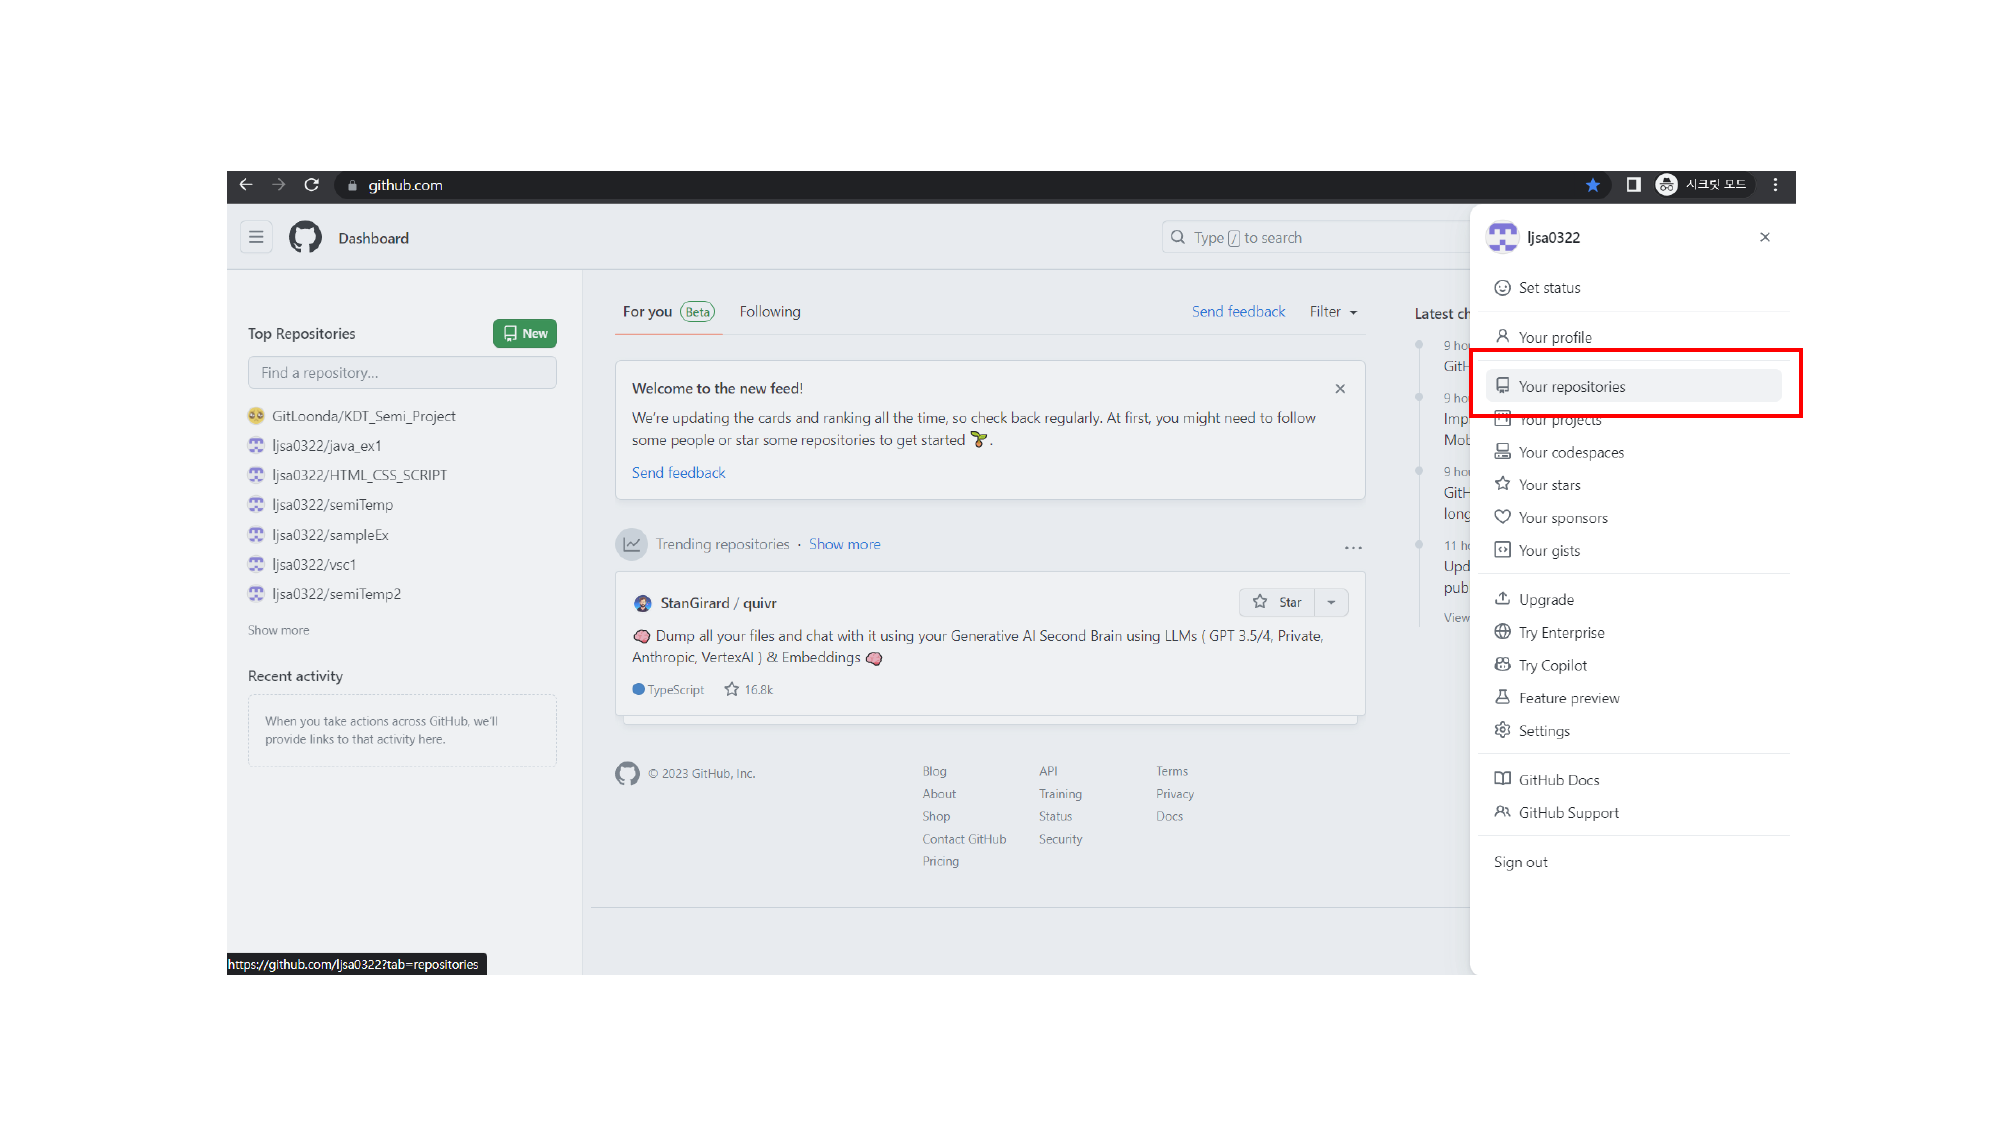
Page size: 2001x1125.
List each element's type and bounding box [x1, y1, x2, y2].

picture [227, 171, 1796, 975]
text_box [1796, 349, 1802, 417]
